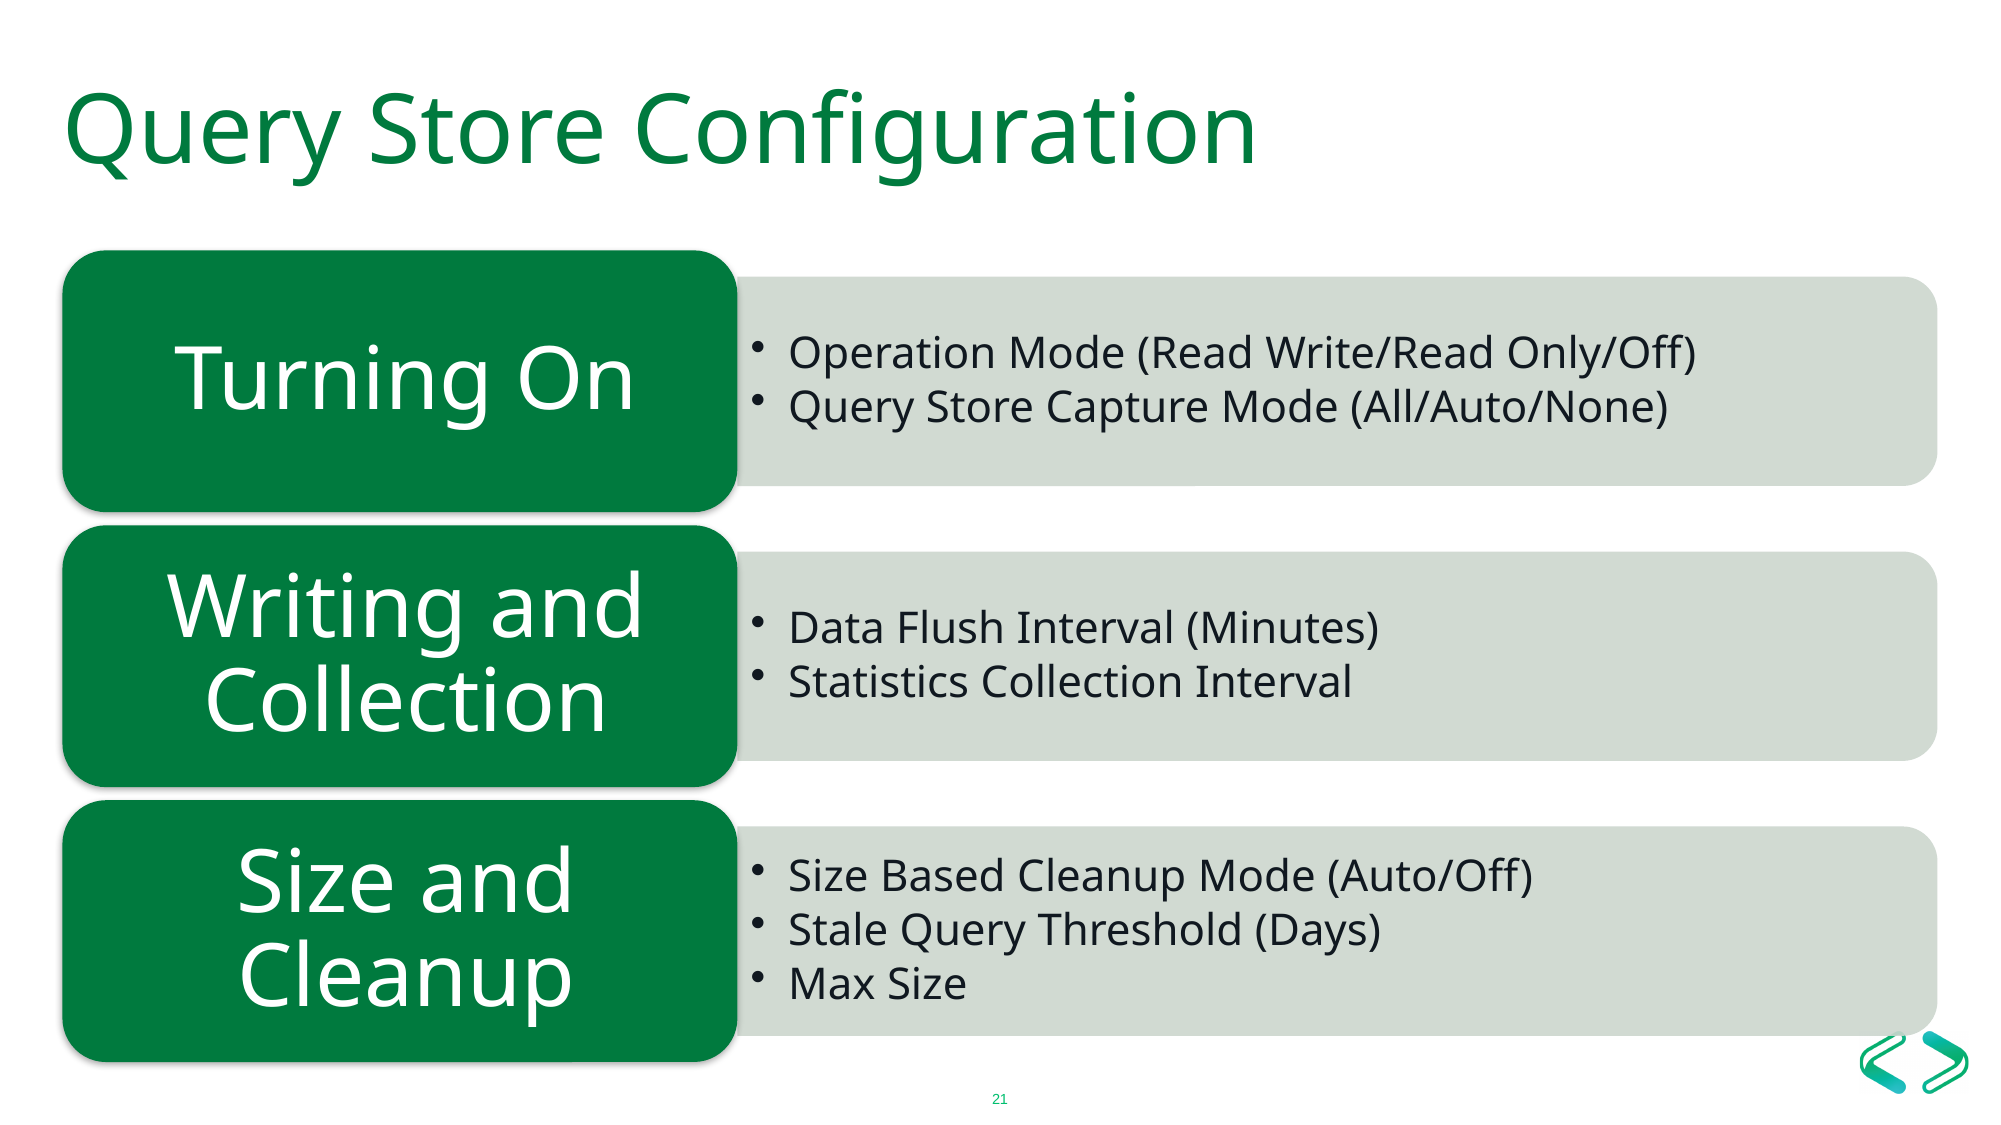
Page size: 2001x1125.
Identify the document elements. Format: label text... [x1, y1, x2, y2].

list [62, 249, 1938, 1063]
title Query Store Configuration [62, 62, 1938, 188]
